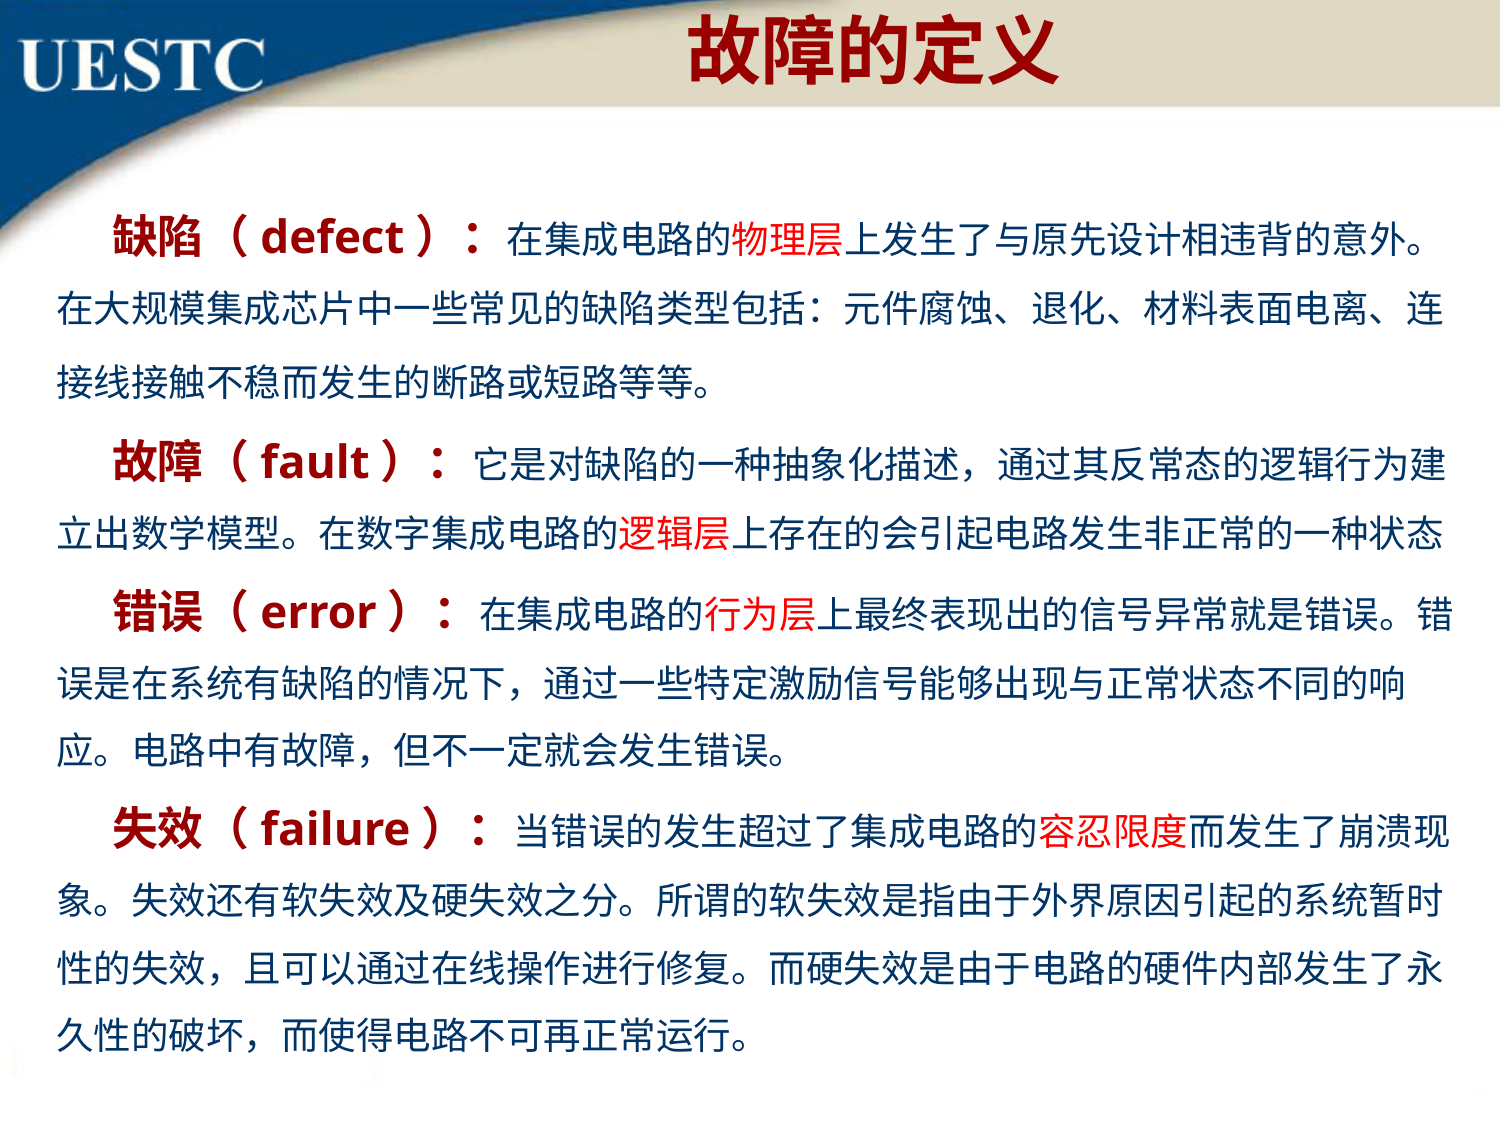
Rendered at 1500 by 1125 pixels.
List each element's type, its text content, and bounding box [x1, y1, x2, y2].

picture [0, 0, 1500, 1125]
text_box 缺陷（defect）：在集成电路的物理层上发生了与原先设计相违背的意外。在大规模集成芯片中一些常见的缺陷类型包括：元件腐蚀、退化、材料表面电离、连接线接触不稳而发生的断路或短路等等。 故障（fault）：它是对缺陷的一种抽象化描述，通过其反常态的逻辑行为建立出数学模型。在数字集成电路的逻辑层上存在的会引起电路发生非正常的一种状态 错误（error）：在集成电路的行为层上最终表现出的信号异常就是错误。错误是在系统有缺陷的情况下，通过一些特定激励信号能够出现与正常状态不同的响应。电路中有故障，但不一定就会发生错误。 失效（failure）：当错误的发生超过了集成电路的容忍限度而发生了崩溃现象。失效还有软失效及硬失效之分。所谓的软失效是指由于外界原因引起的系统暂时性的失效，且可以通过在线操作进行修复。而硬失效是由于电路的硬件内部发生了永久性的破坏，而使得电路不可再正常运行。 [41, 172, 1489, 1065]
text_box 故障的定义 [312, 0, 1400, 125]
